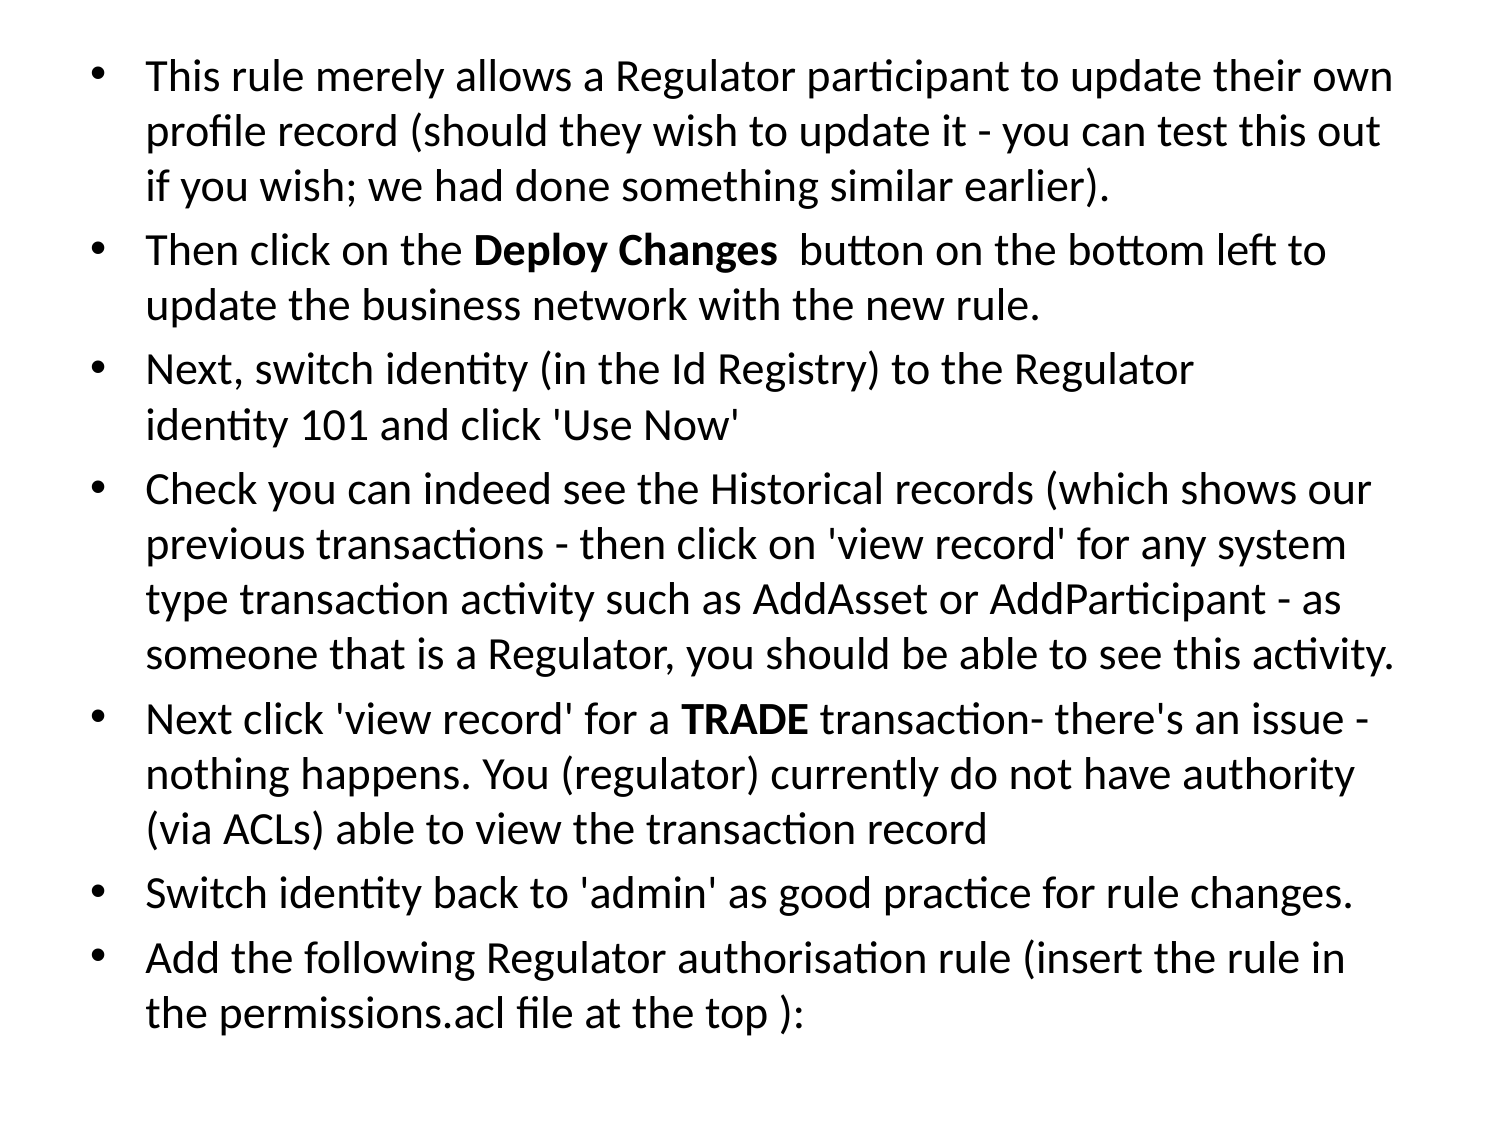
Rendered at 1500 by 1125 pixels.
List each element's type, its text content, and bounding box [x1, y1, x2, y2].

list This rule merely allows a Regulator participant to update their own profile record (should they wish to update it - you can test this out if you wish; we had done something similar earlier). Then click on the Deploy Changes button on the bottom left to update the business network with the new rule. Next, switch identity (in the Id Registry) to the Regulator identity 101 and click 'Use Now' Check you can indeed see the Historical records (which shows our previous transactions - then click on 'view record' for any system type transaction activity such as AddAsset or AddParticipant - as someone that is a Regulator, you should be able to see this activity. Next click 'view record' for a TRADE transaction- there's an issue - nothing happens. You (regulator) currently do not have authority (via ACLs) able to view the transaction record Switch identity back to 'admin' as good practice for rule changes. Add the following Regulator authorisation rule (insert the rule in the permissions.acl file at the top ): [75, 37, 1425, 1063]
